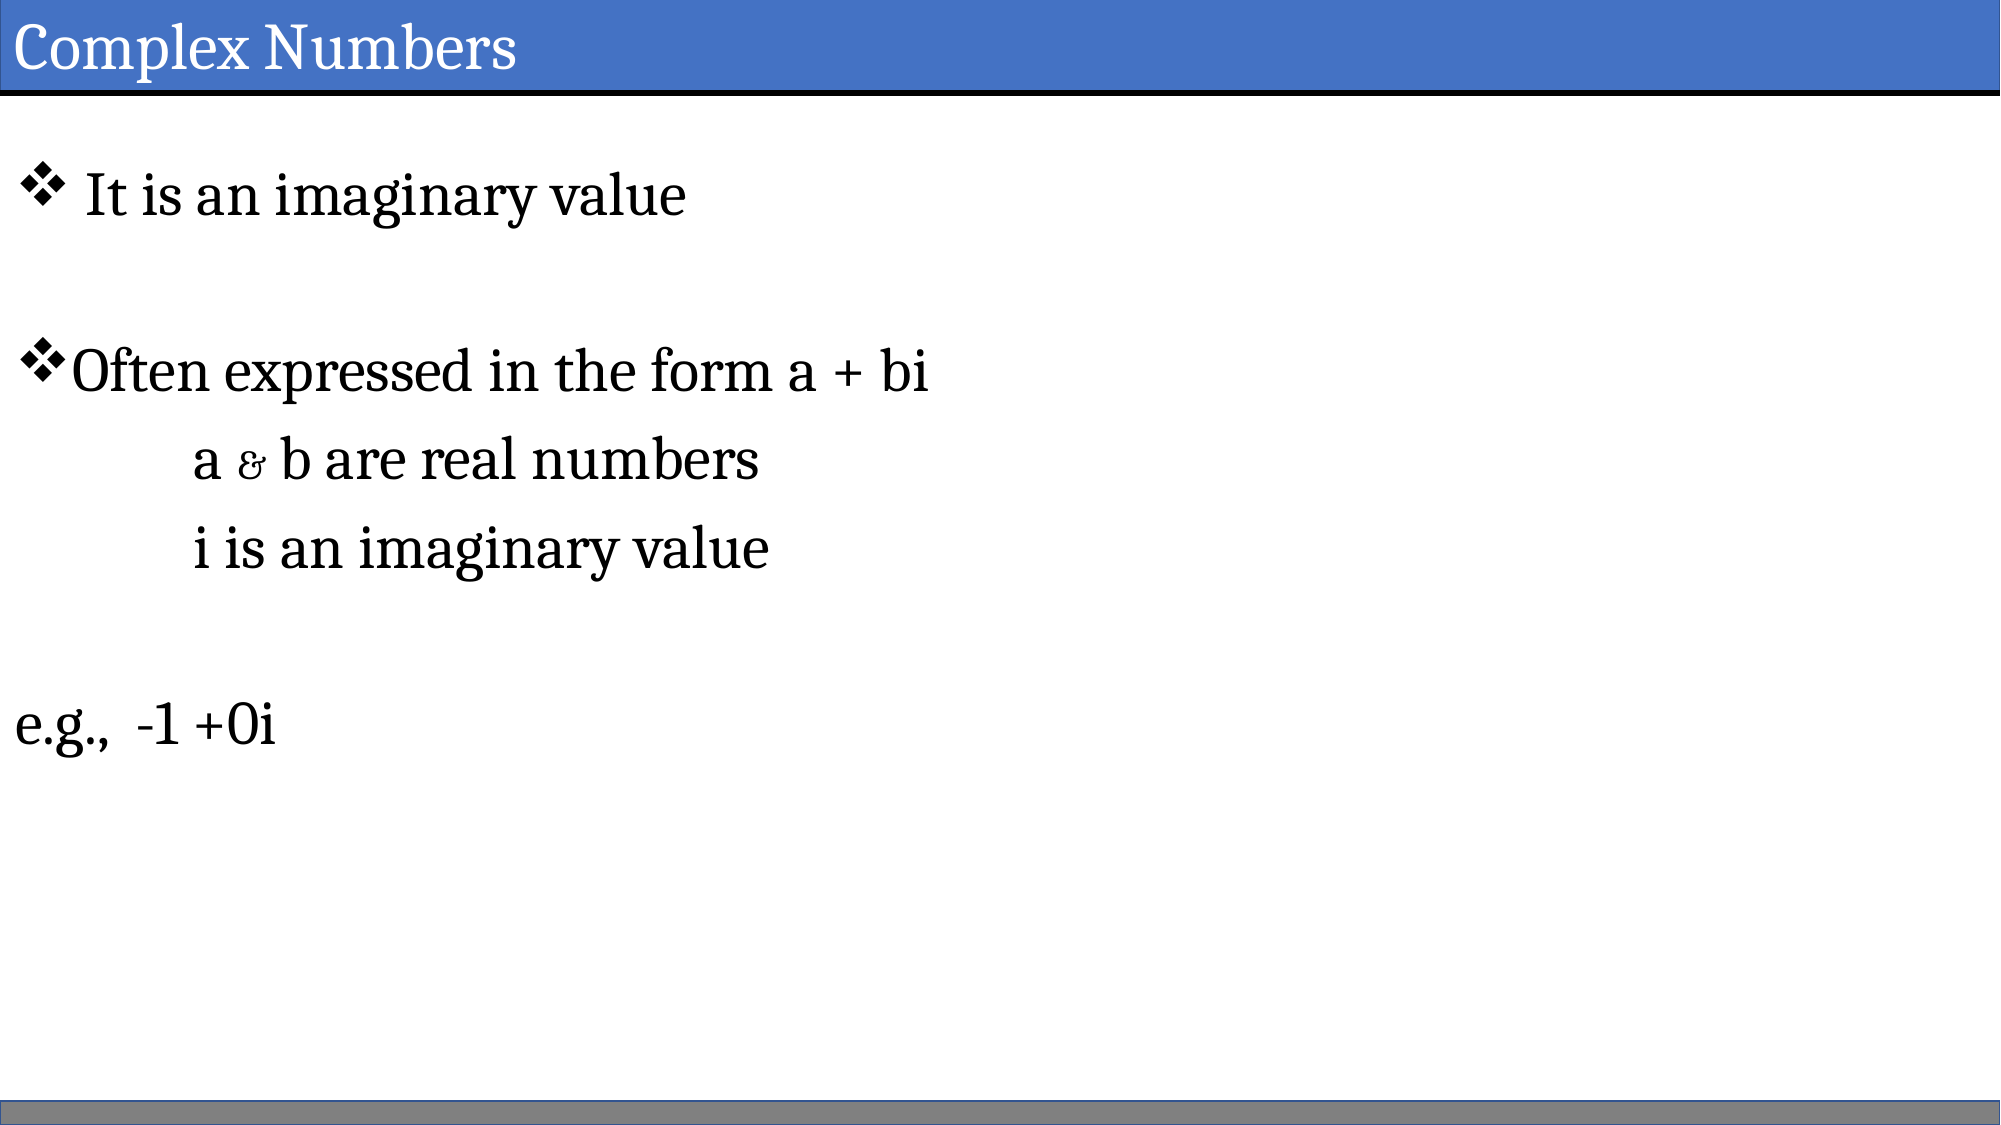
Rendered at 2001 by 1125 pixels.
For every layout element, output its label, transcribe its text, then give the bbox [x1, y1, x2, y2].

list It is an imaginary value Often expressed in the form a + bi a & b are real numbers i is an imaginary value e.g., -1 +0i [0, 153, 1725, 920]
text_box Complex Numbers [0, 0, 2000, 90]
text_box [0, 1100, 2000, 1125]
